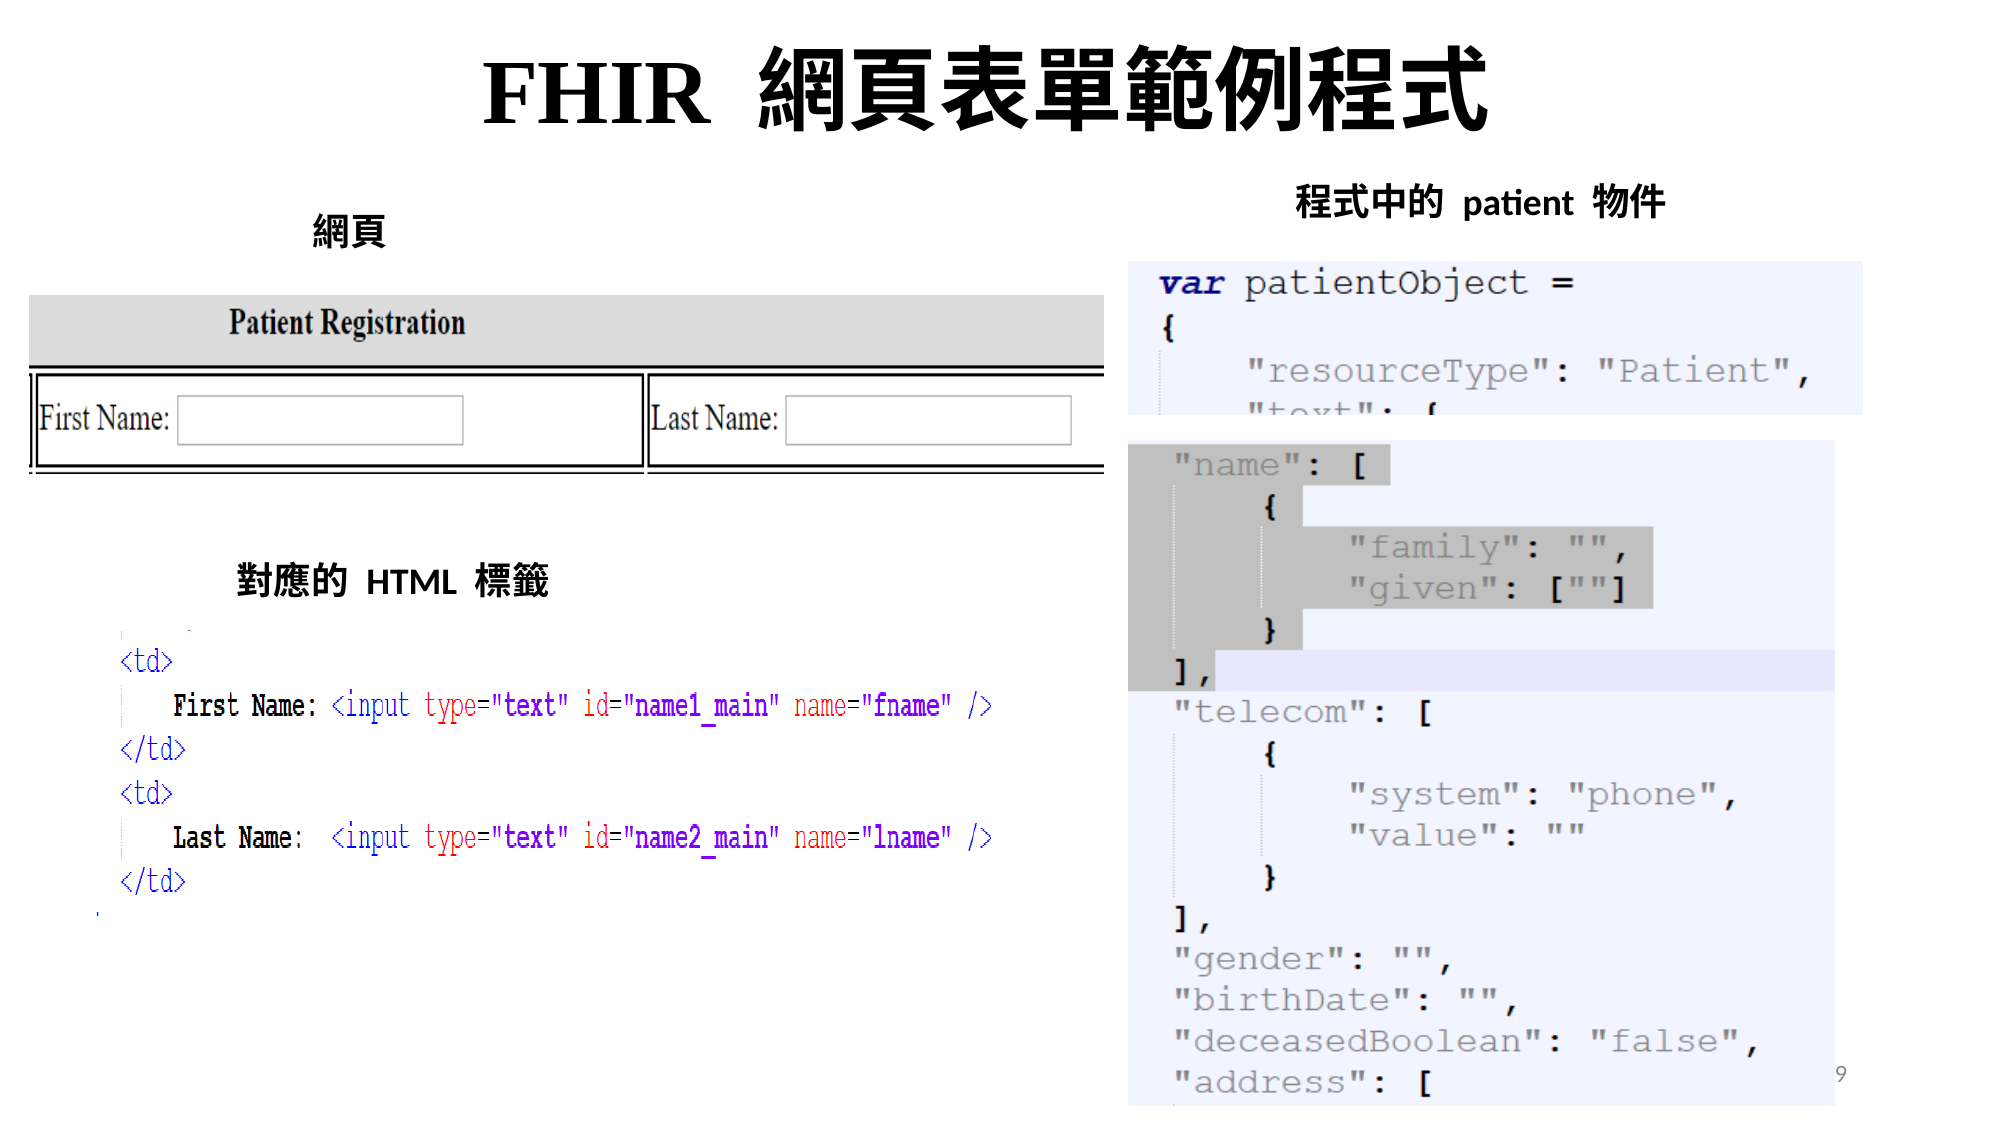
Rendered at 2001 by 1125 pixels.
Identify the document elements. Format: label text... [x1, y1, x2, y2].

slide_number 19 [1835, 1042, 1863, 1103]
picture [1128, 261, 1863, 415]
picture [29, 295, 1104, 474]
picture [1128, 440, 1835, 1106]
picture [95, 630, 1024, 916]
text_box FHIR 網頁表單範例程式 [353, 24, 1620, 149]
text_box 網頁 [53, 200, 648, 261]
text_box 對應的 HTML 標籤 [95, 549, 691, 609]
text_box 程式中的 patient 物件 [1184, 170, 1779, 230]
